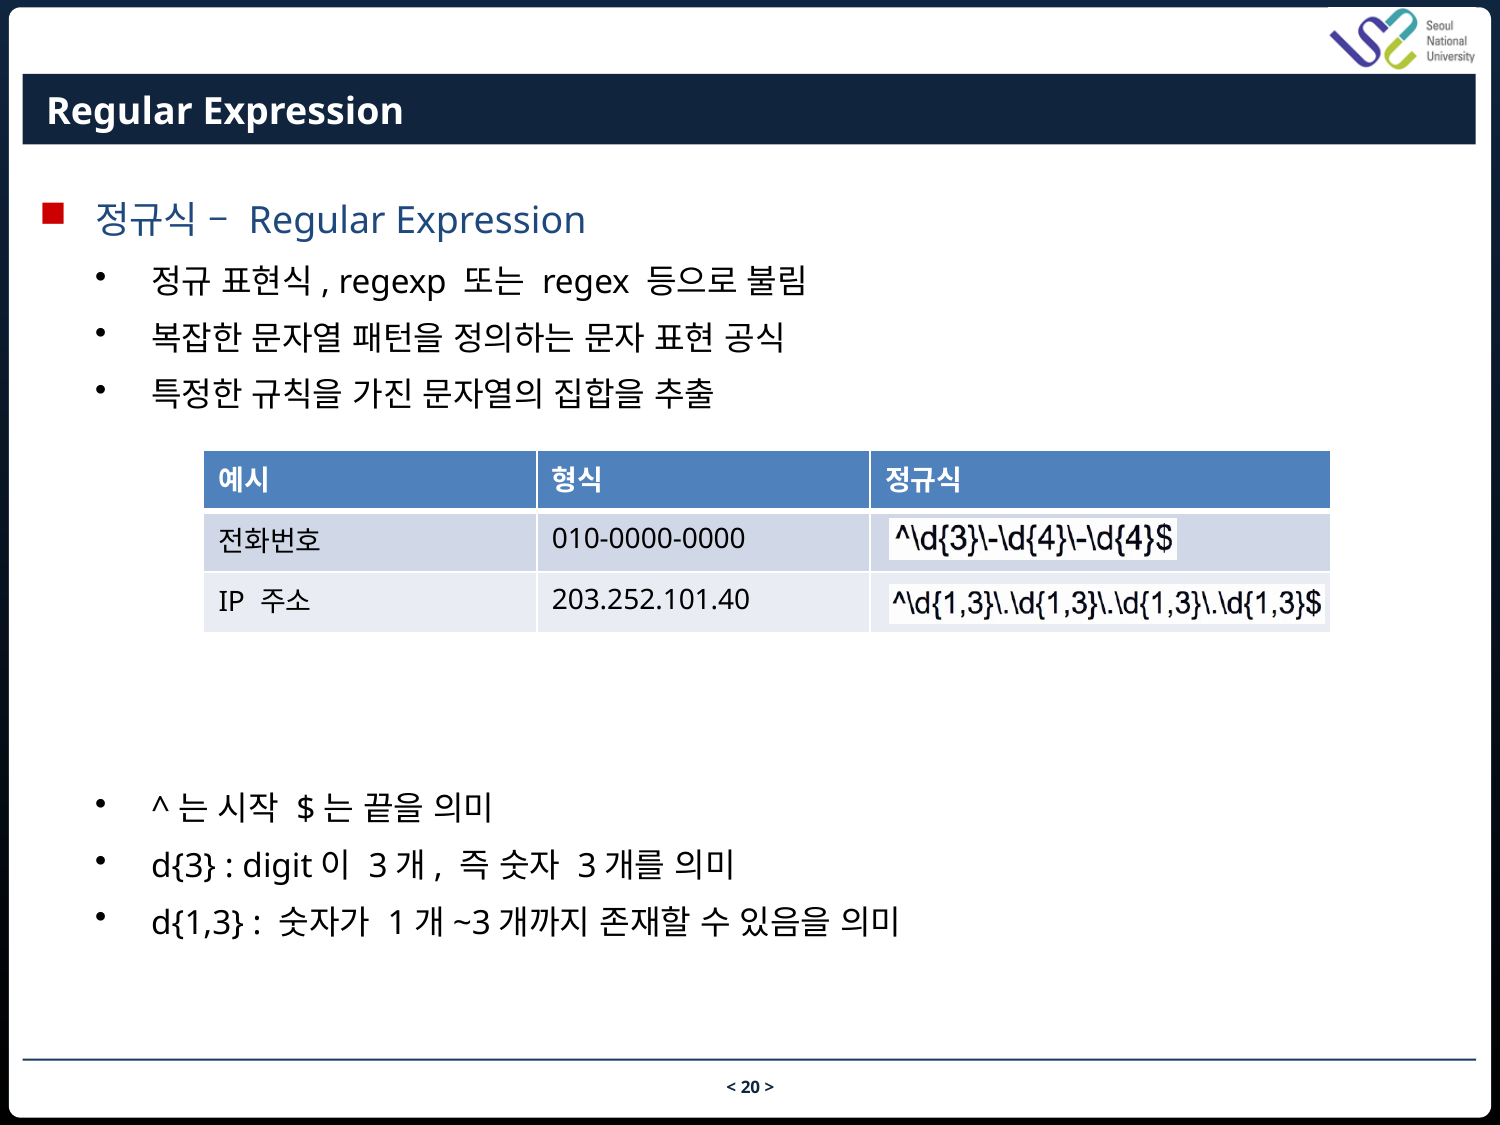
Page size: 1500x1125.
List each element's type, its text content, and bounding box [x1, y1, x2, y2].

table_cell 전화번호 [204, 514, 536, 571]
table_header 형식 [538, 451, 869, 508]
table_header 정규식 [871, 451, 1330, 508]
table_cell [871, 514, 1330, 571]
table_cell 010-0000-0000 [538, 514, 869, 571]
table_cell 203.252.101.40 [538, 573, 869, 632]
picture [889, 584, 1325, 625]
table_cell [871, 573, 1330, 632]
table_cell IP 주소 [204, 573, 536, 632]
table_header 예시 [204, 451, 536, 508]
list 정규식 – Regular Expression 정규 표현식, regexp 또는 regex 등으로 불림 복잡한 문자열 패턴을 정의하는 문자 표현 공식 특정한 규칙을 가진 문자열의 집합을 추출 ^는 시작 $는 끝을 의미 d{3} : digit이 3개, 즉 숫자 3개를 의미 d{1,3} : 숫자가 1개~3개까지 존재할 수 있음을 의미 [38, 173, 1462, 912]
picture [889, 518, 1177, 560]
title Regular Expression [22, 73, 1476, 145]
picture [1328, 7, 1476, 70]
